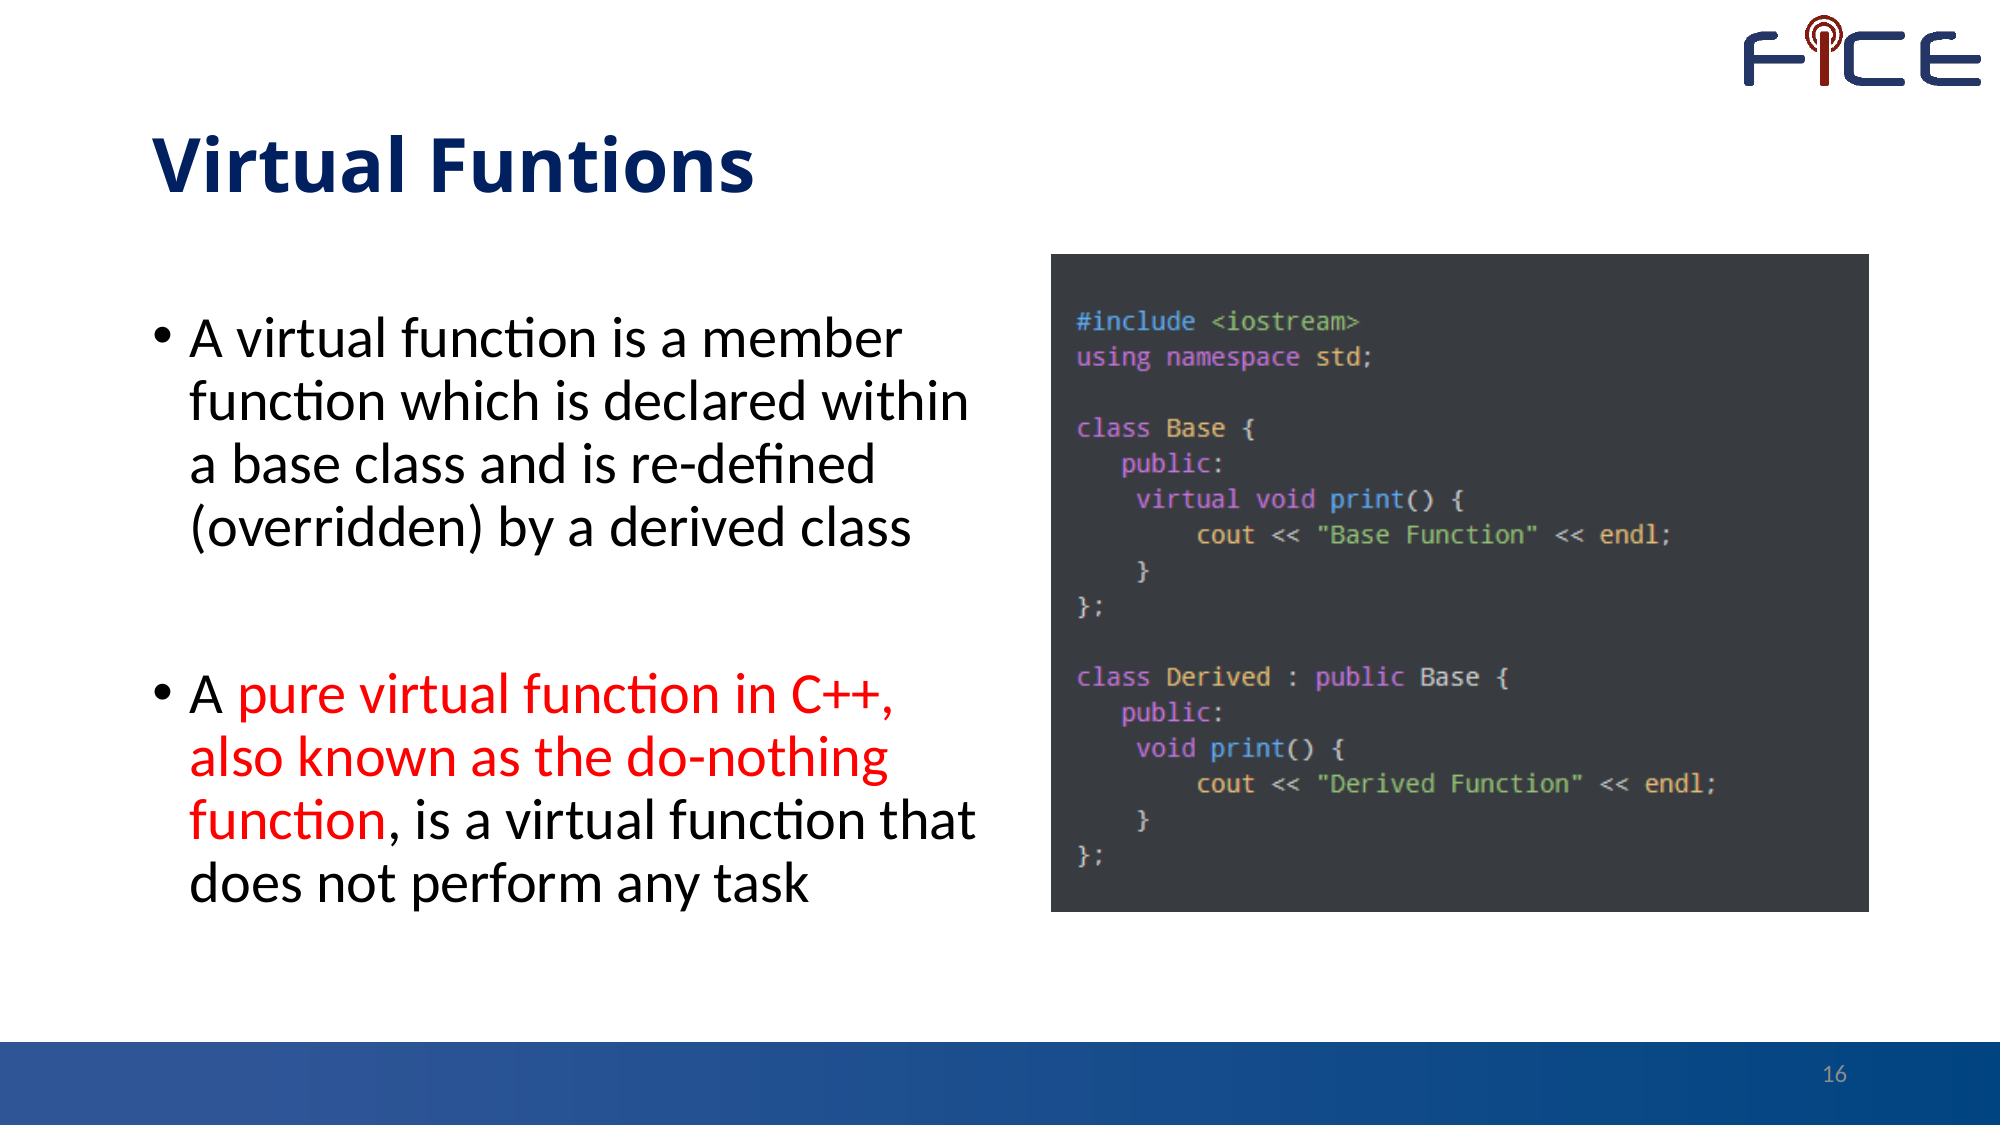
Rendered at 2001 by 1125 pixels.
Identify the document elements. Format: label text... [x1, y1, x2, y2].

slide_number 16 [1412, 1042, 1863, 1103]
picture [1744, 15, 1981, 86]
title Virtual Funtions [137, 59, 1863, 278]
list A virtual function is a member function which is declared within a base class and is re-defined (overridden) by a derived class A pure virtual function in C++, also known as the do-nothing function, is a virtual function that does not perform any task [137, 299, 1008, 1014]
picture [1051, 254, 1869, 912]
